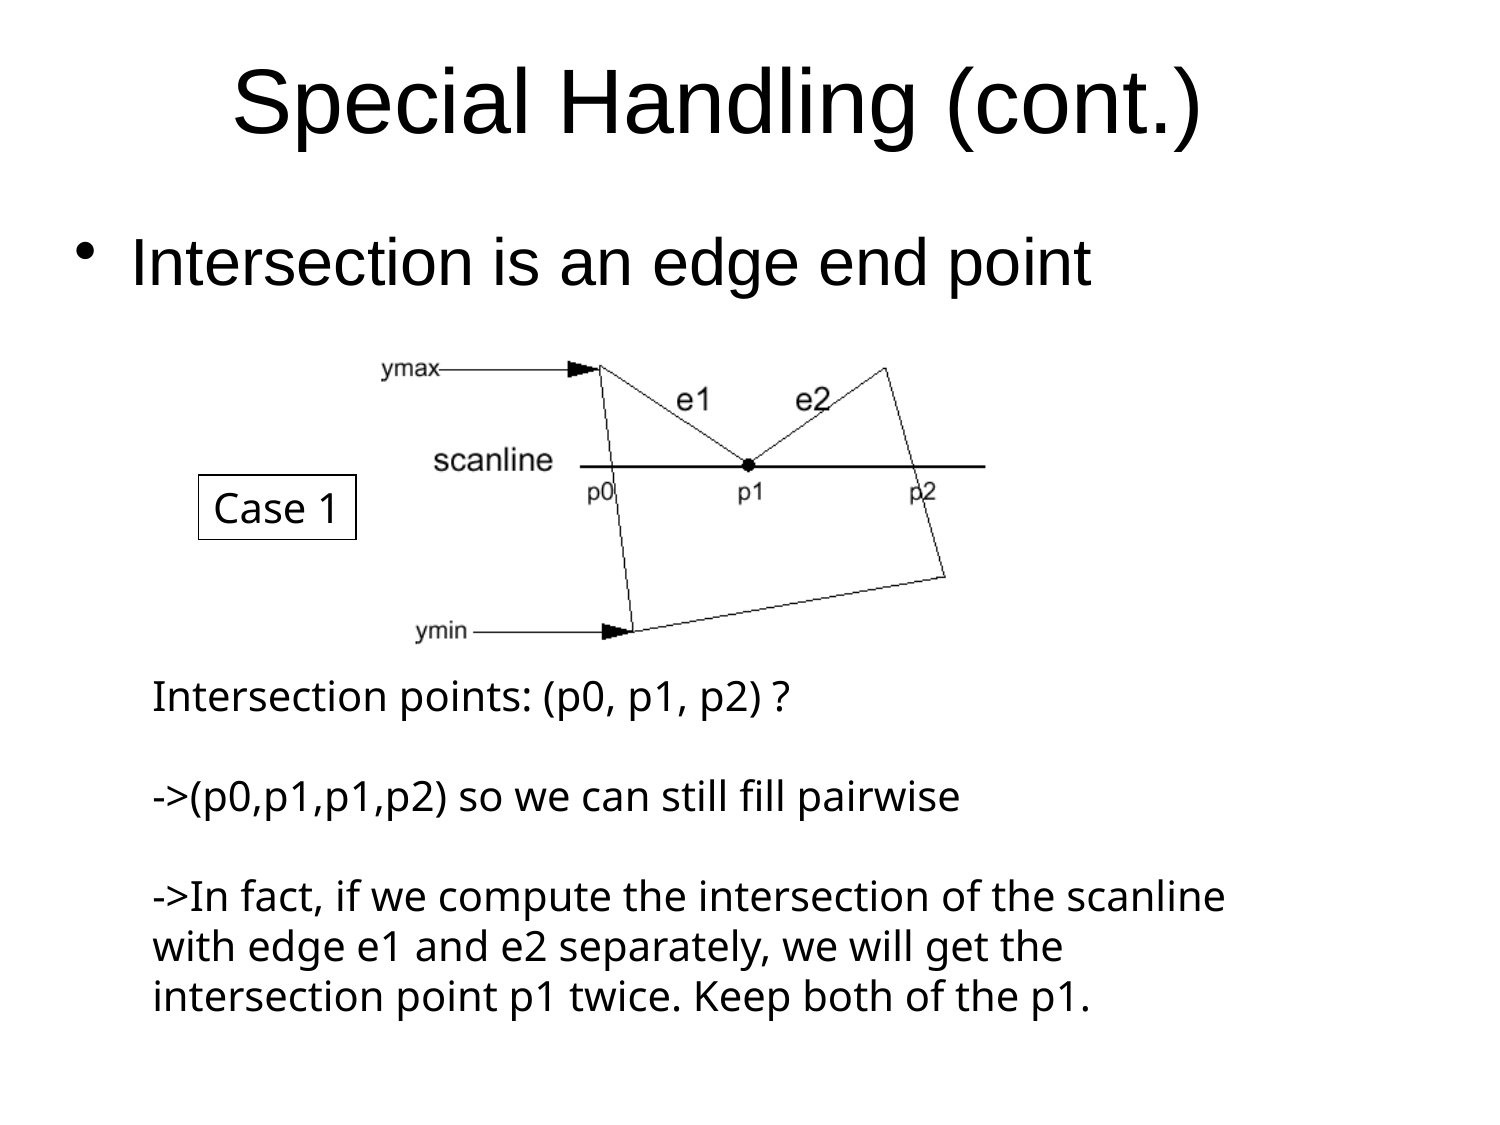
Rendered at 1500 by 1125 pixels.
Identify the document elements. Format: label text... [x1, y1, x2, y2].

text_box Intersection points: (p0, p1, p2) ? ->(p0,p1,p1,p2) so we can still fill pairwise ->In fact, if we compute the intersection of the scanline with edge e1 and e2 separately, we will get the intersection point p1 twice. Keep both of the p1. [137, 662, 1303, 1028]
text_box Case 1 [198, 474, 344, 540]
list Intersection is an edge end point [58, 210, 1410, 282]
title Special Handling (cont.) [42, 40, 1394, 154]
picture [349, 324, 1013, 684]
